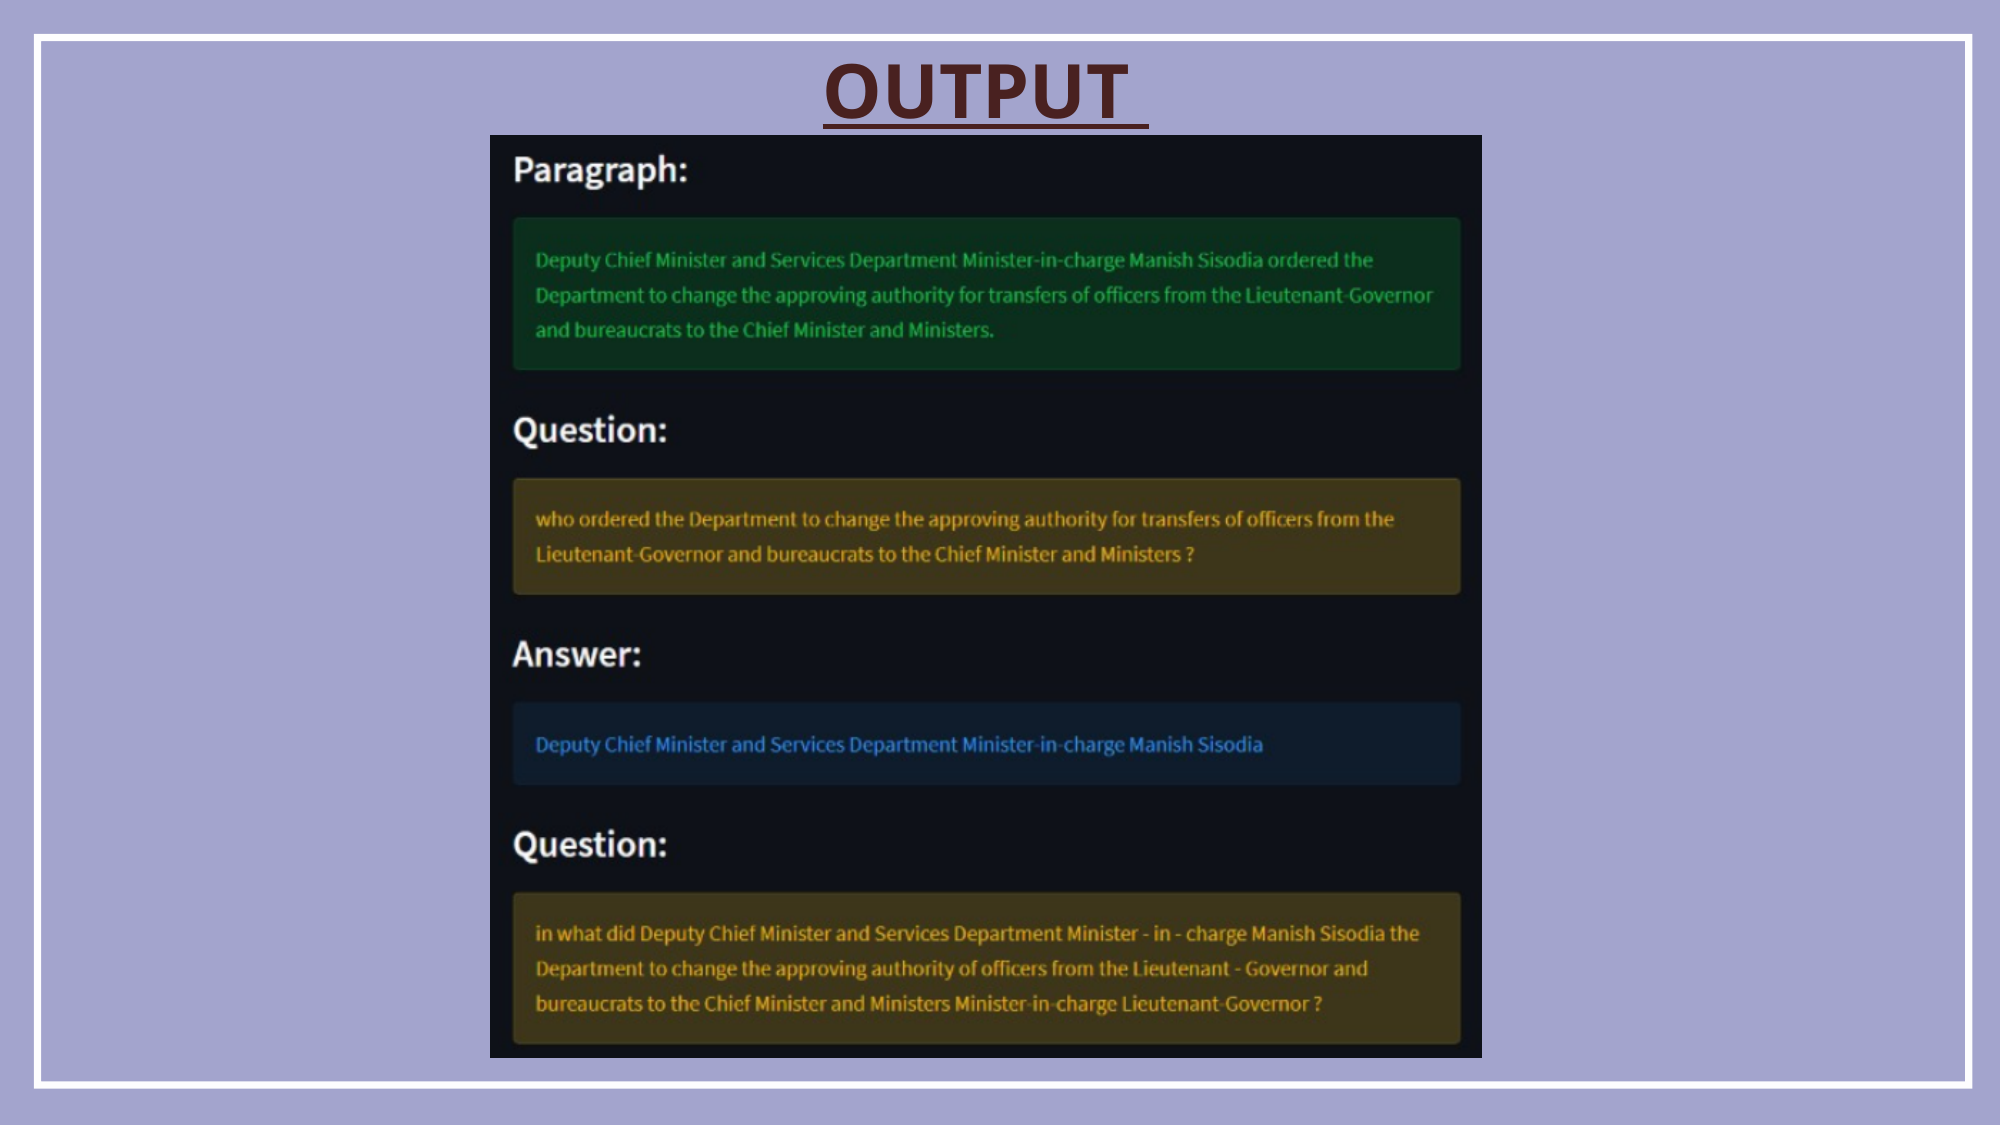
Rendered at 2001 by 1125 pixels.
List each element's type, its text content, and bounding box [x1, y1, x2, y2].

text_box [36, 36, 1970, 1086]
picture [490, 135, 1482, 1058]
title OUTPUT [64, 27, 1909, 36]
